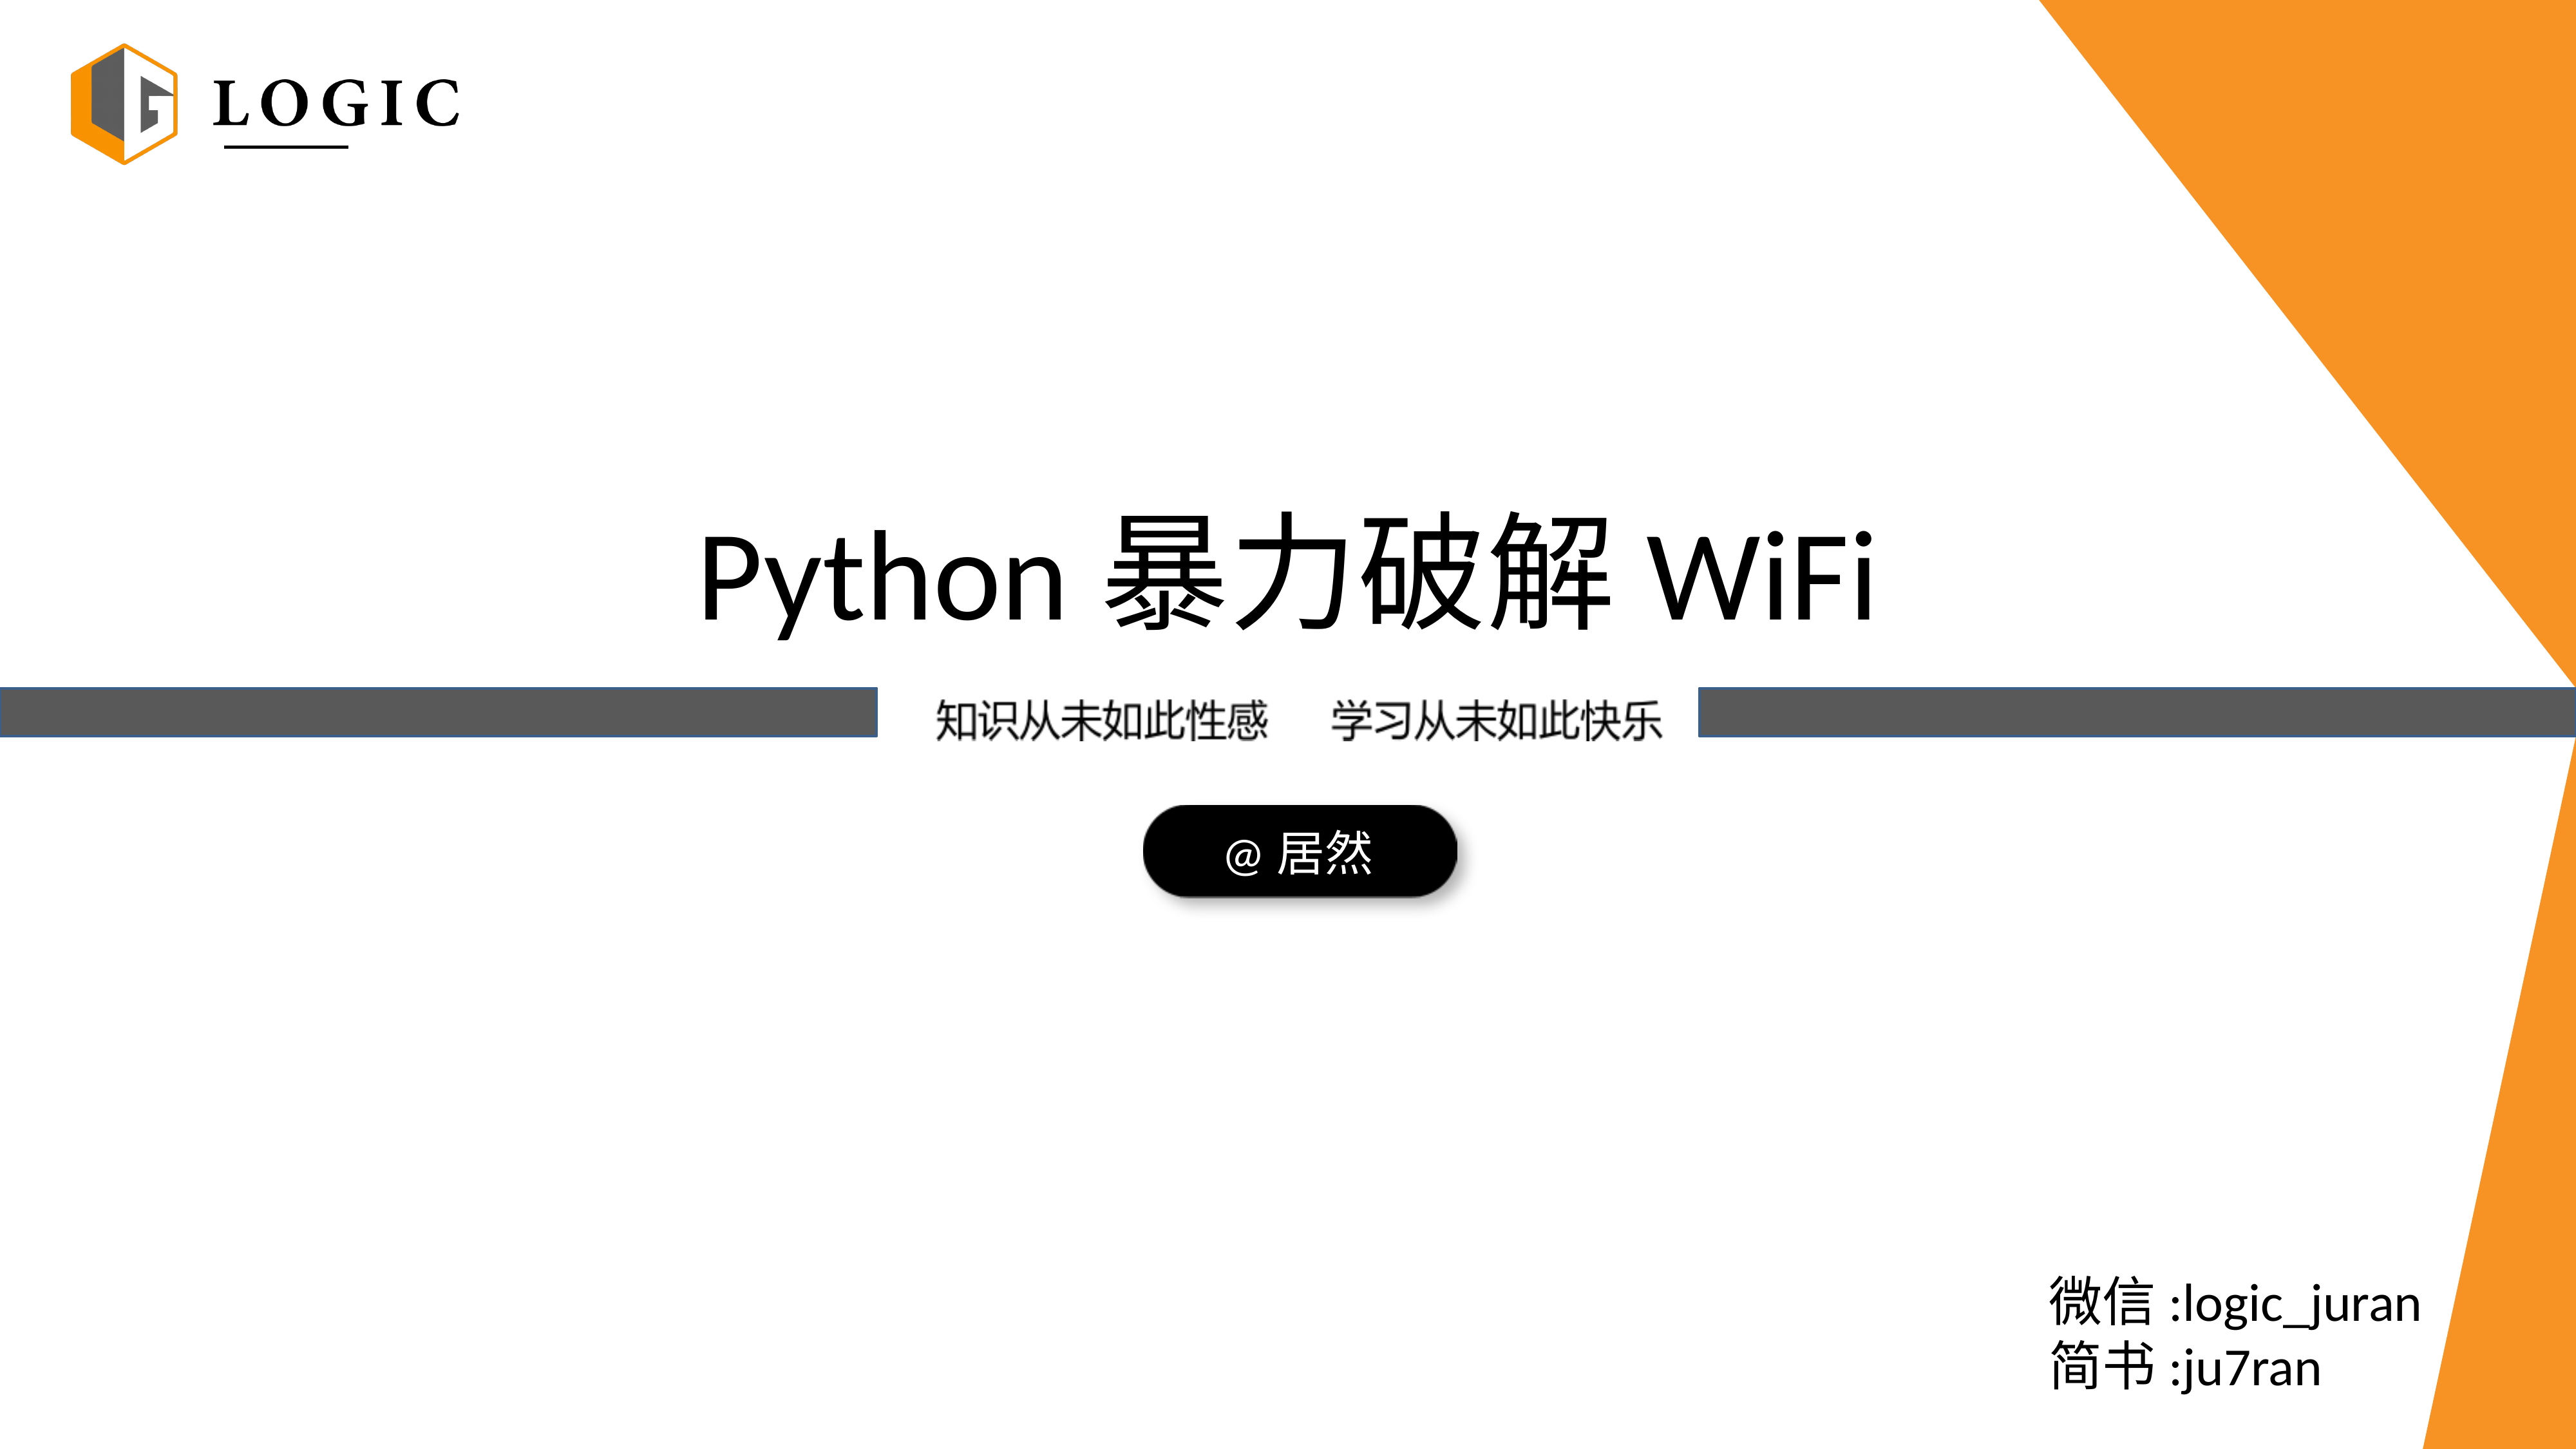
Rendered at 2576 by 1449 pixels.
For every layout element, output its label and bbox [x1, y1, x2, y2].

text_box [0, 0, 2576, 1449]
